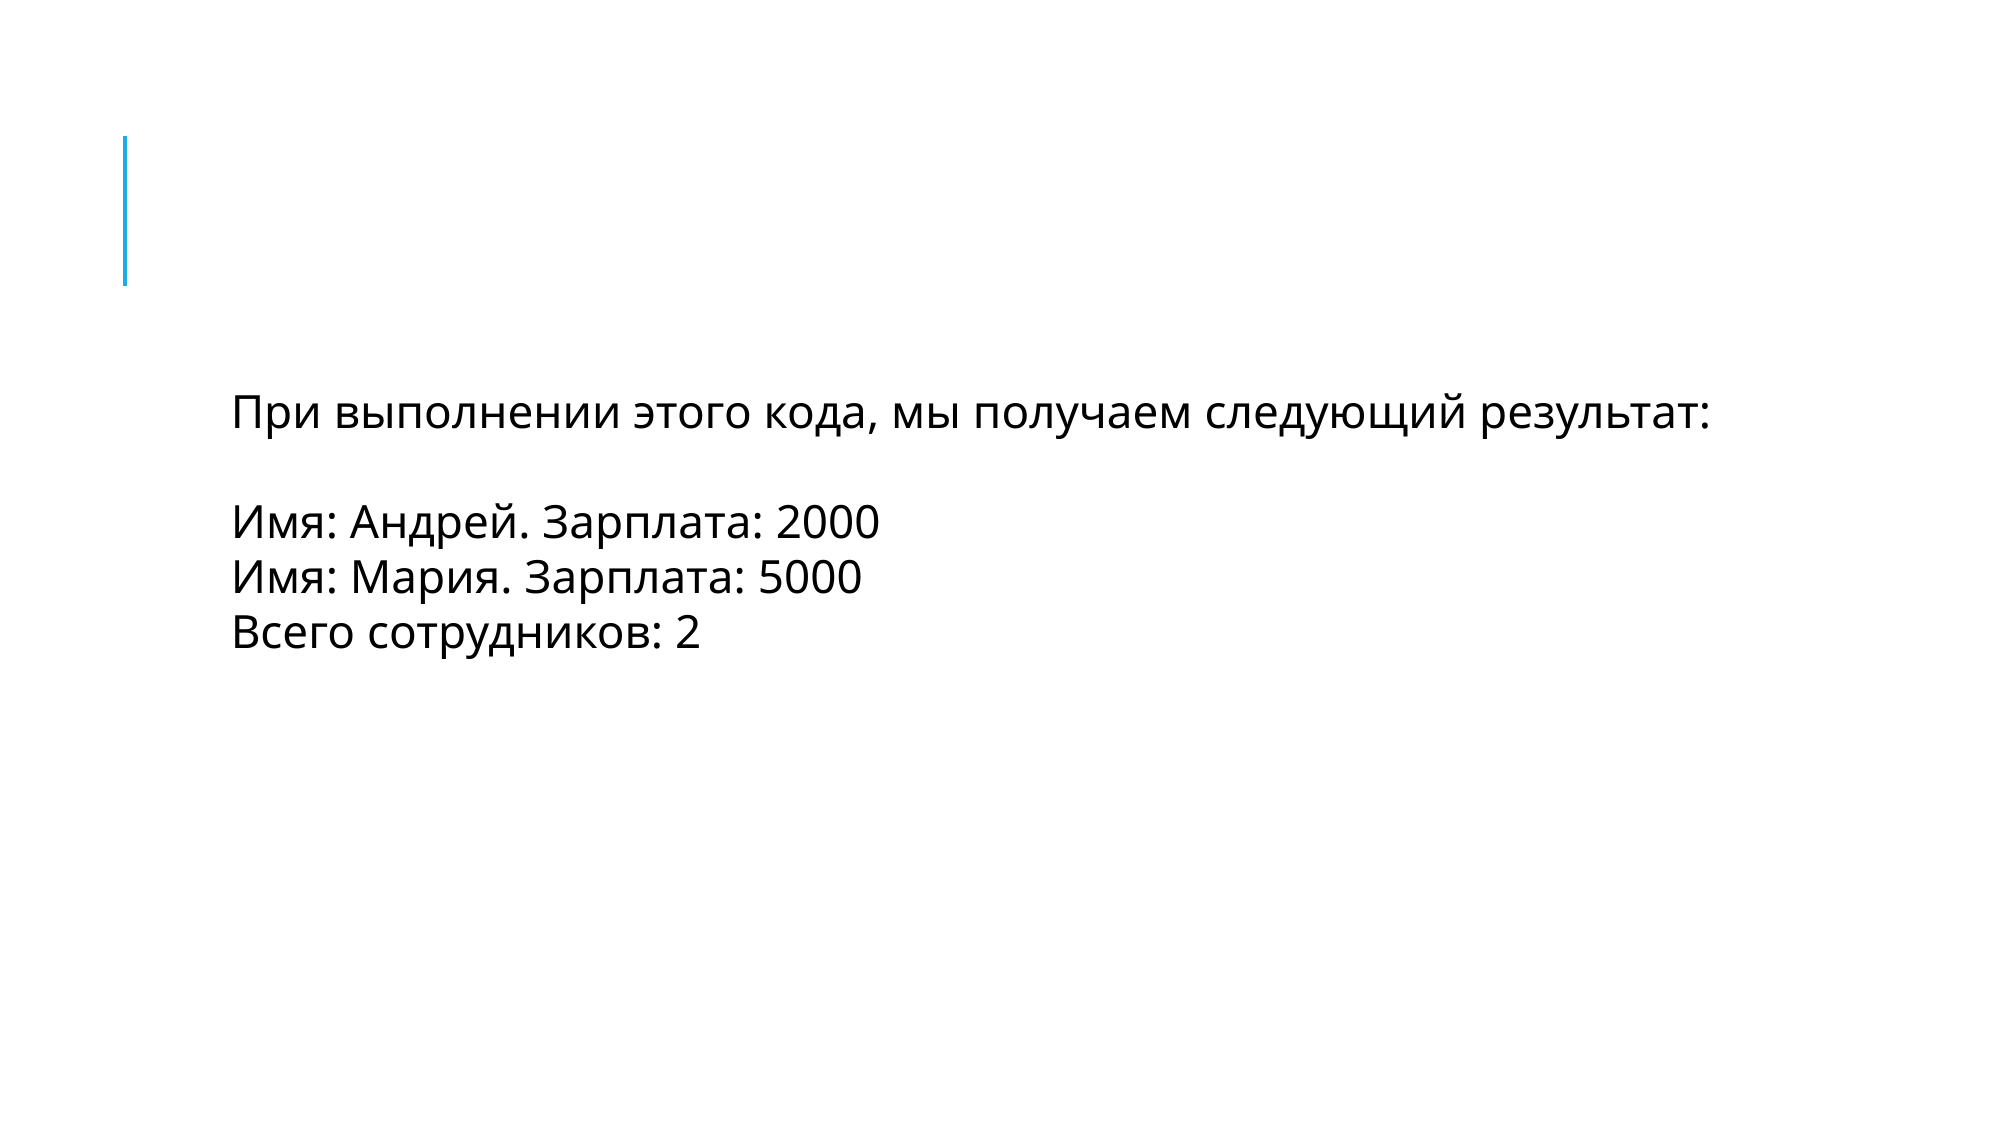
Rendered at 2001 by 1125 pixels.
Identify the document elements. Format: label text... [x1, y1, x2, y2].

list При выполнении этого кода, мы получаем следующий результат: Имя: Андрей. Зарплата: 2000 Имя: Мария. Зарплата: 5000 Всего сотрудников: 2 [168, 375, 1763, 1035]
